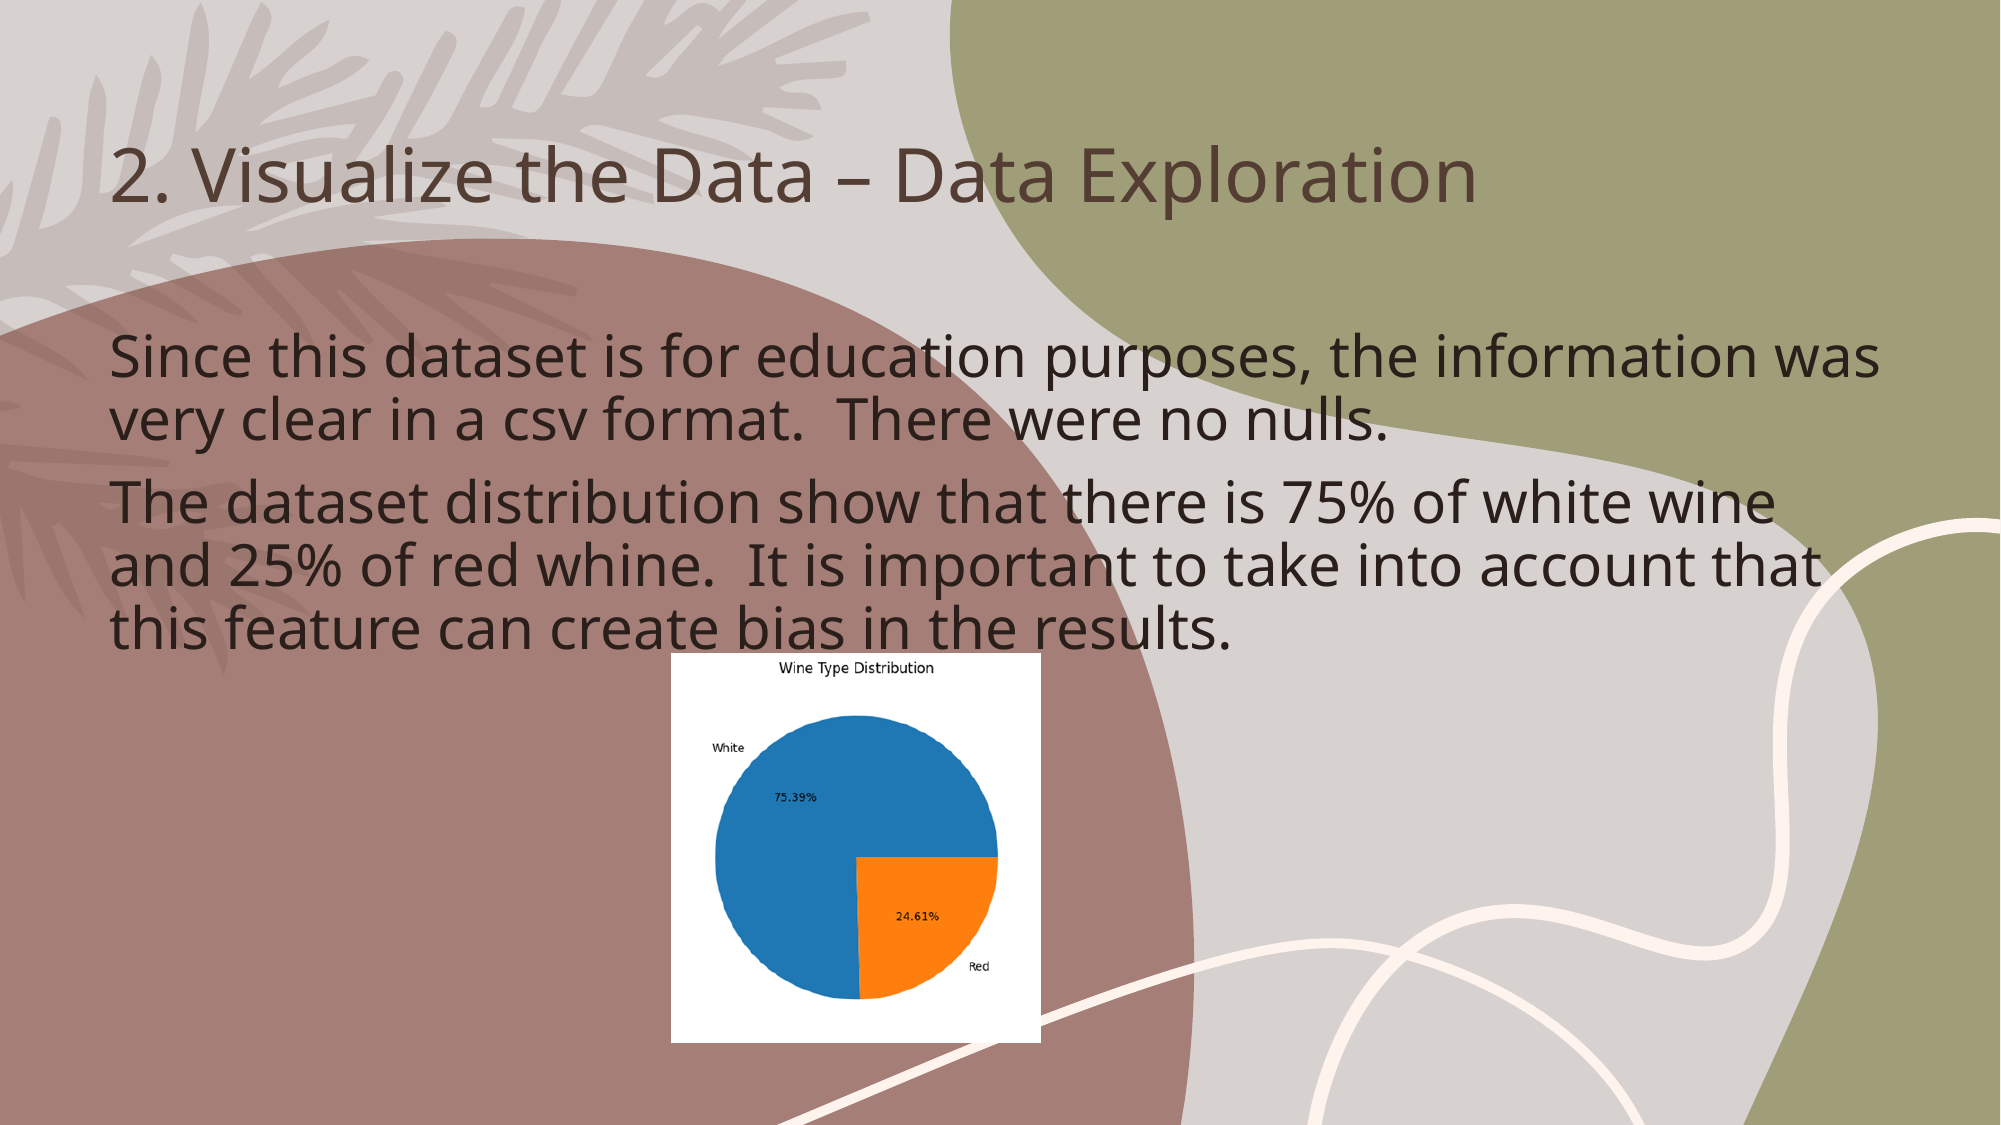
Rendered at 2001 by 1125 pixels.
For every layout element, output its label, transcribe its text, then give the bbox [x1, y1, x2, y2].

text_box 2. Visualize the Data – Data Exploration [94, 115, 1820, 227]
picture [671, 653, 1041, 1043]
text_box Since this dataset is for education purposes, the information was very clear in a csv format. There were no nulls. The dataset distribution show that there is 75% of white wine and 25% of red whine. It is important to take into account that this feature can create bias in the results. [94, 319, 1906, 988]
